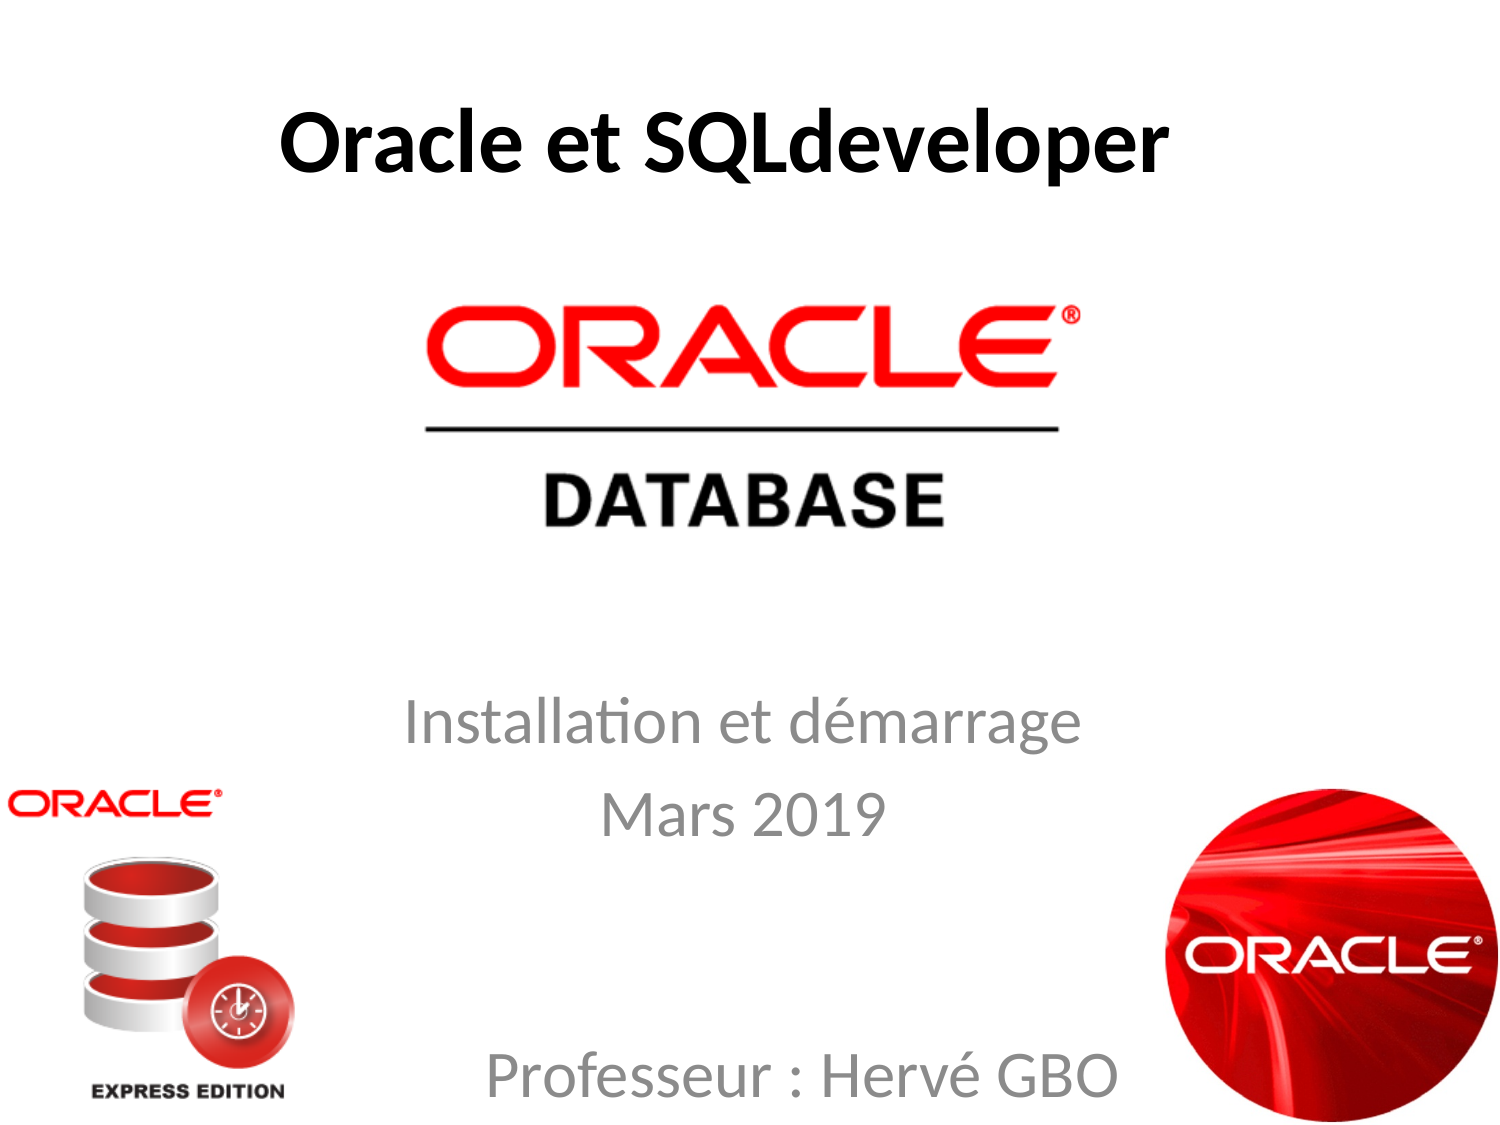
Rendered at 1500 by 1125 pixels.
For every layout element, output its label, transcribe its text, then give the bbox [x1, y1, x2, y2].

picture [1162, 787, 1500, 1125]
picture [0, 782, 351, 1125]
text_box Professeur : Hervé GBO [356, 1022, 1157, 1125]
title Oracle et SQLdeveloper [88, 54, 1364, 218]
picture [418, 290, 1081, 551]
subtitle Installation et démarrage Mars 2019 [218, 668, 1269, 894]
